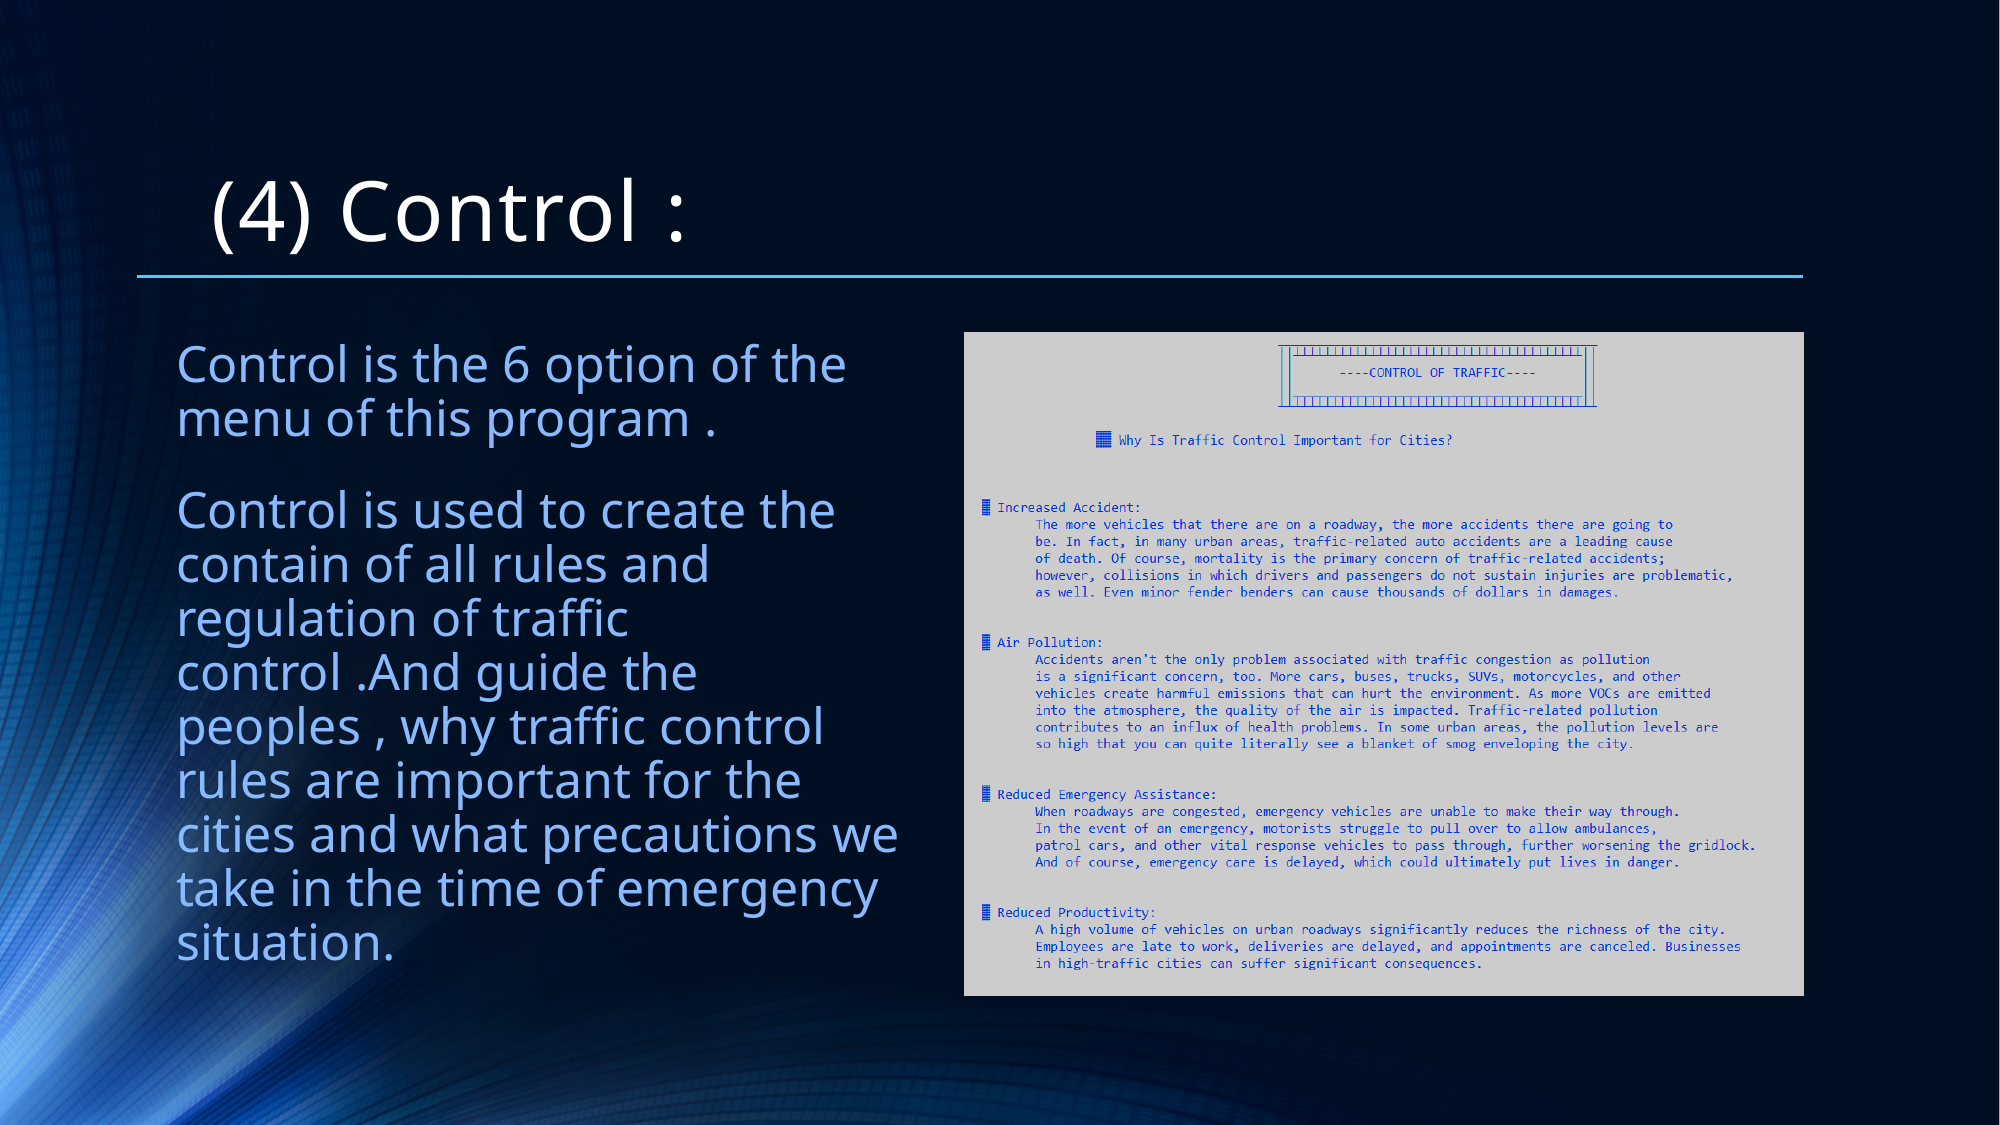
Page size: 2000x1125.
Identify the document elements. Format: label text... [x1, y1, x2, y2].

list Control is the 6 option of the menu of this program . Control is used to create the contain of all rules and regulation of traffic control .And guide the peoples , why traffic control rules are important for the cities and what precautions we take in the time of emergency situation. [161, 332, 941, 988]
picture [0, 0, 2000, 1125]
title (4) Control : [196, 101, 1750, 268]
